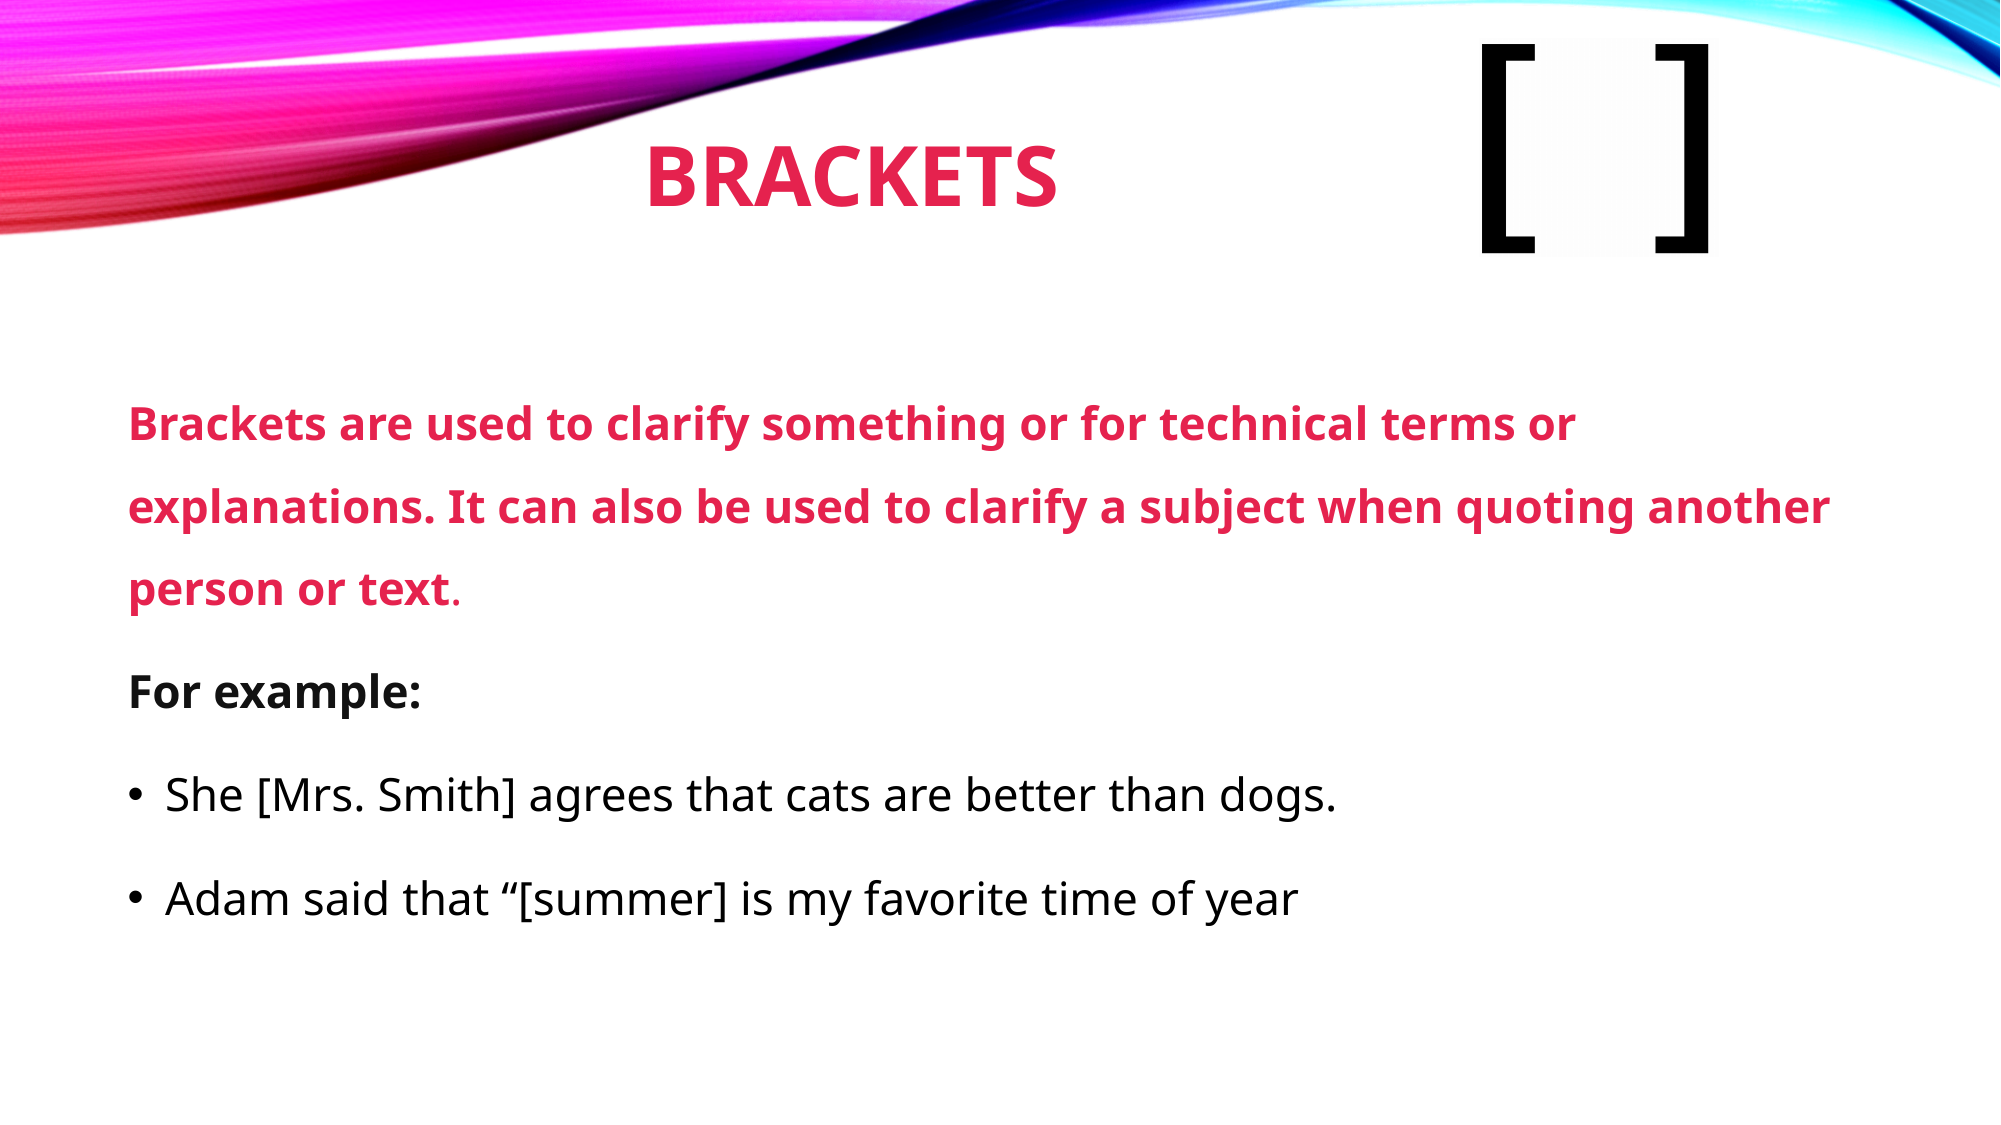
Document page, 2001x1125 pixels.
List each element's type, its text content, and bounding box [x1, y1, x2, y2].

picture [1890, 0, 2000, 75]
list Brackets are used to clarify something or for technical terms or explanations. It can also be used to clarify a subject when quoting another person or text. For example: She [Mrs. Smith] agrees that cats are better than dogs. Adam said that “[summer] is my favorite time of year [112, 360, 1888, 1021]
picture [1910, 0, 2000, 45]
title BRACKETS [445, 73, 1075, 286]
picture [0, 0, 2000, 258]
